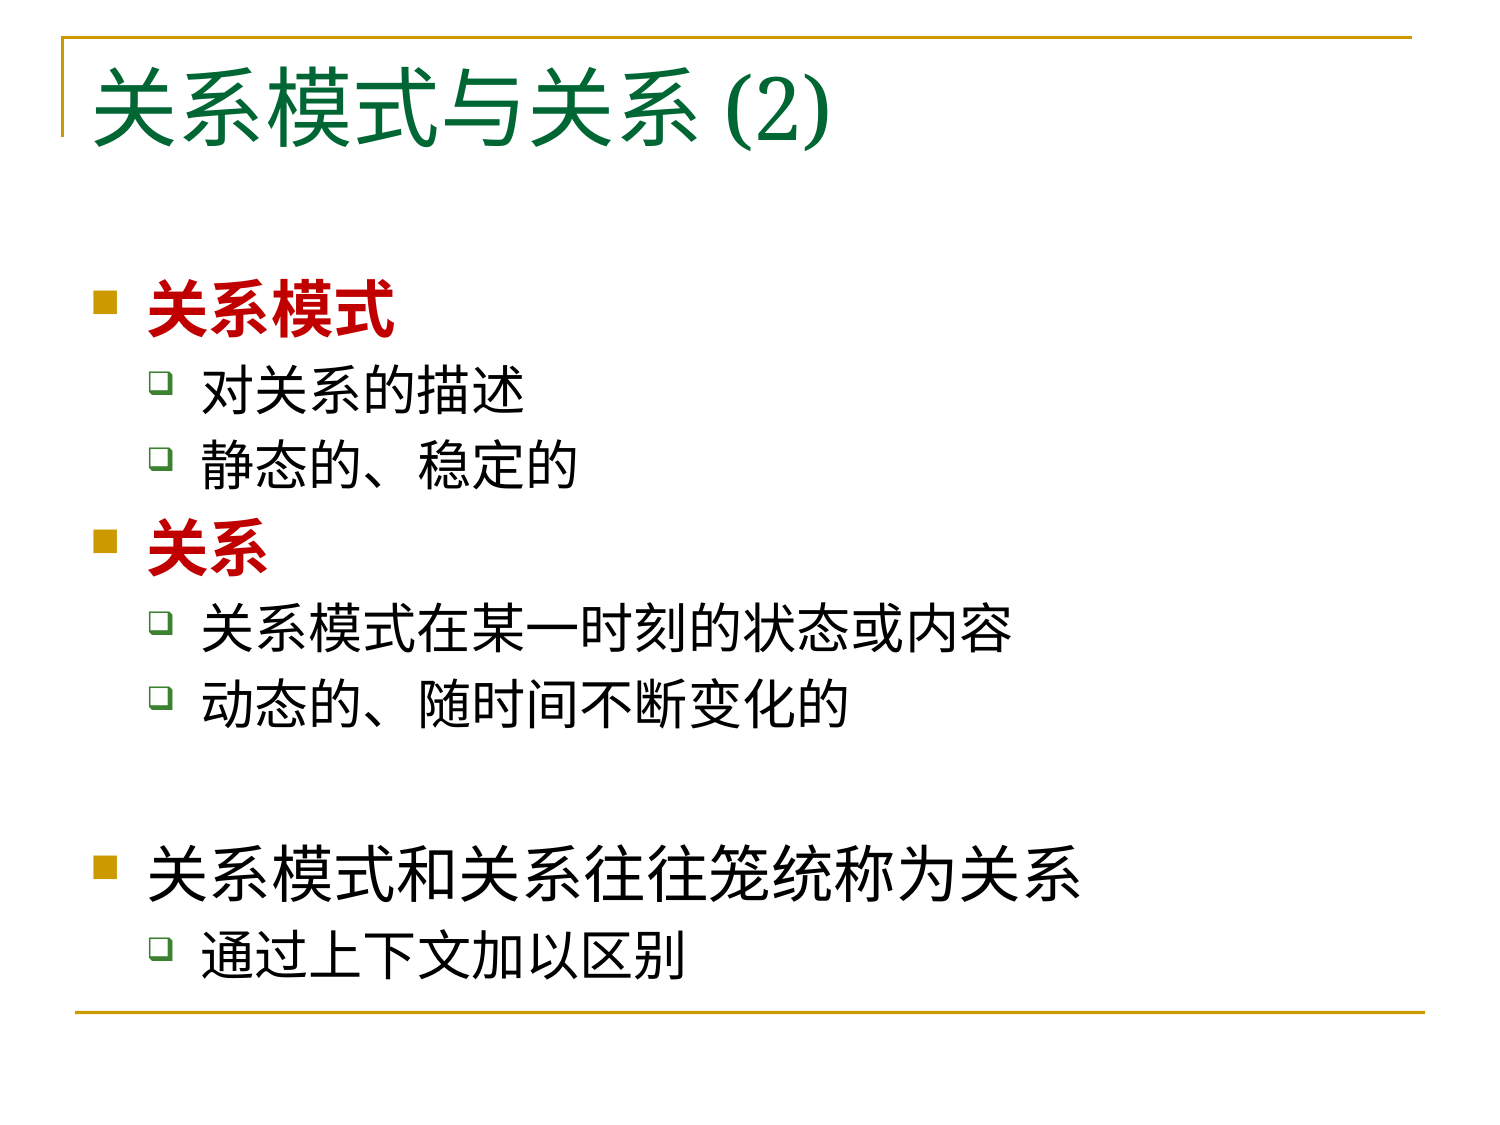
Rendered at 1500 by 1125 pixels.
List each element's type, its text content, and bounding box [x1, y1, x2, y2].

list 关系模式 对关系的描述 静态的、稳定的 关系 关系模式在某一时刻的状态或内容 动态的、随时间不断变化的 关系模式和关系往往笼统称为关系 通过上下文加以区别 [74, 262, 1426, 1006]
title 关系模式与关系(2) [74, 45, 1426, 233]
